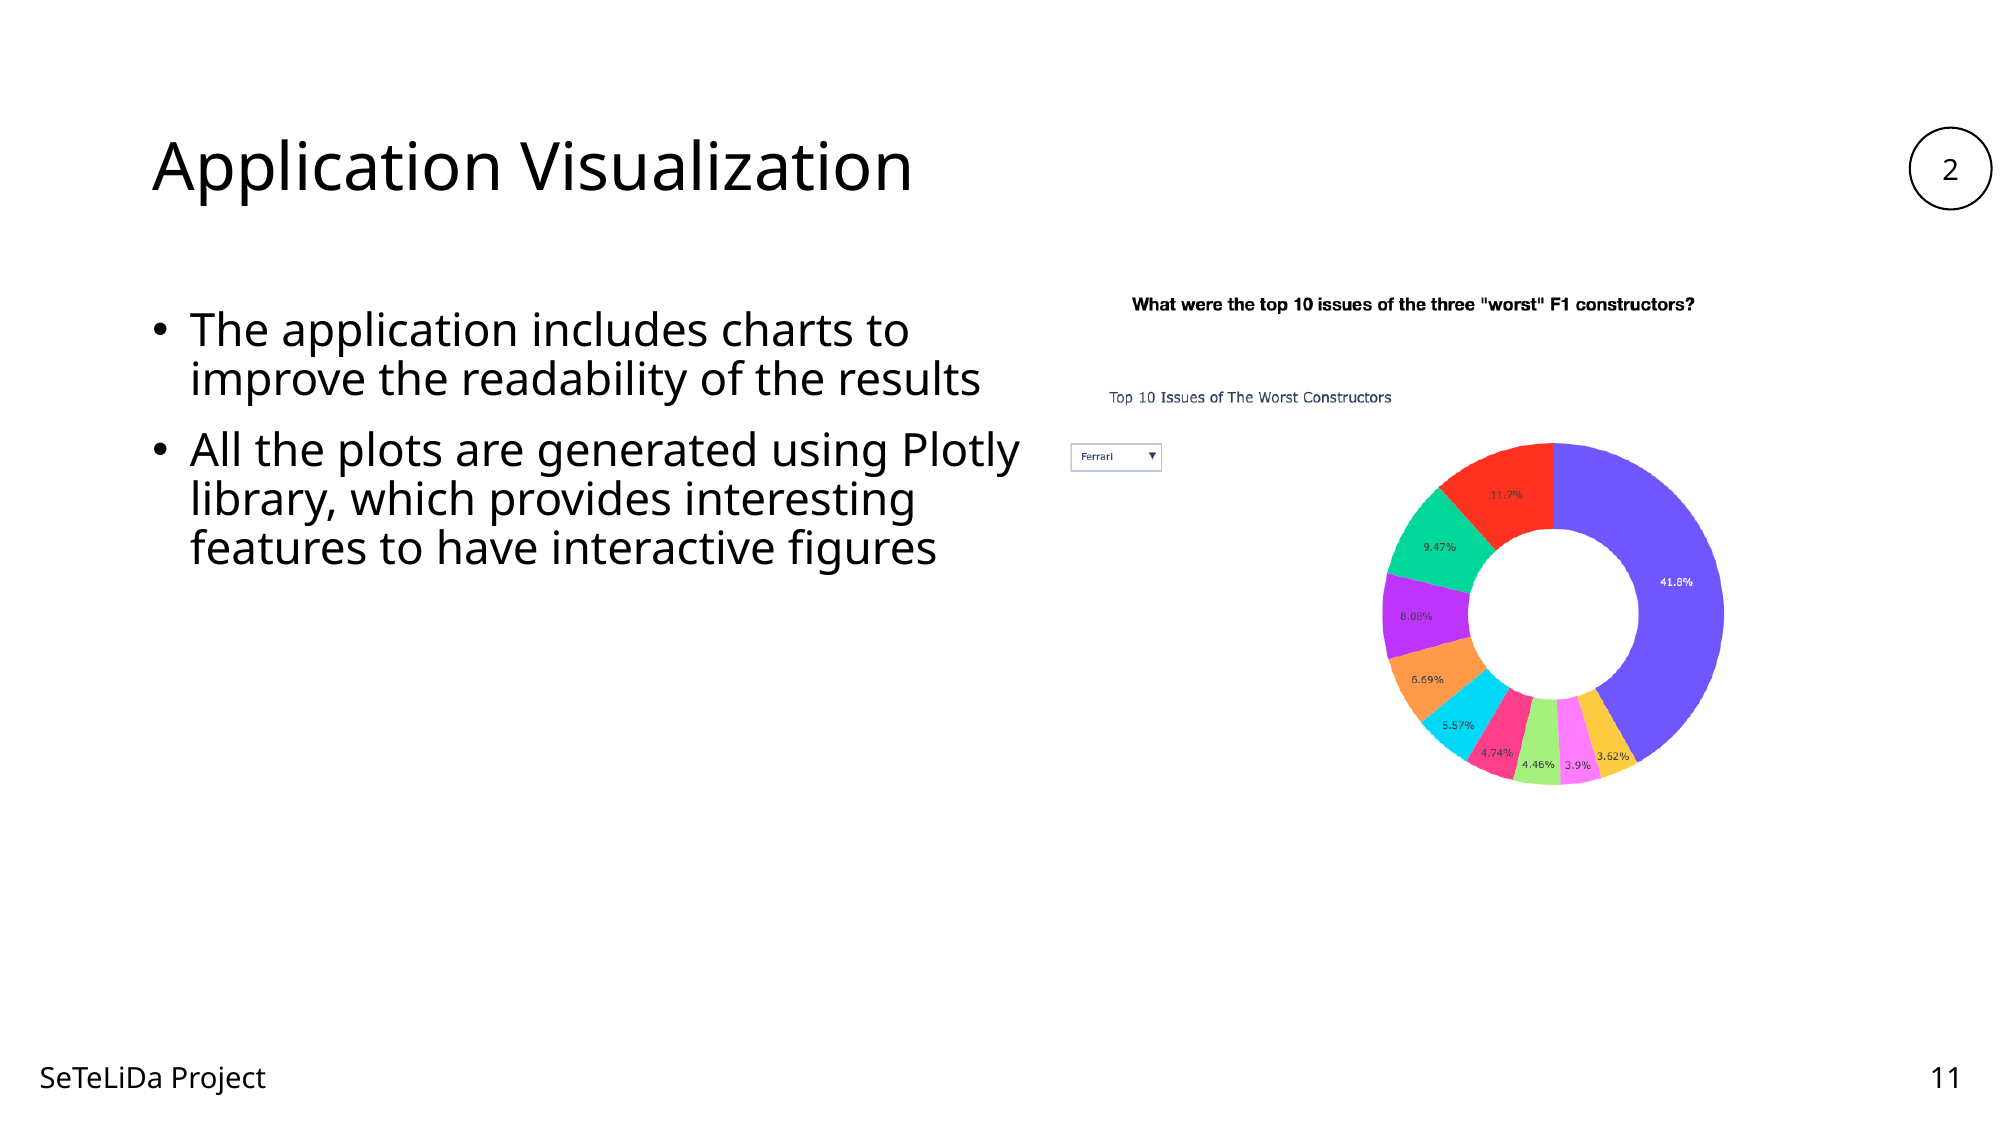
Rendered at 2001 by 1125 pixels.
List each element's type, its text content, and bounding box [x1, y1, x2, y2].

text_box SeTeLiDa Project [24, 1055, 292, 1125]
list The application includes charts to improve the readability of the results All the plots are generated using Plotly library, which provides interesting features to have interactive figures [137, 299, 1078, 1014]
picture [1057, 284, 1951, 840]
text_box 2 [1908, 126, 1993, 211]
text_box 11 [1914, 1055, 1987, 1125]
title Application Visualization [137, 59, 1863, 278]
